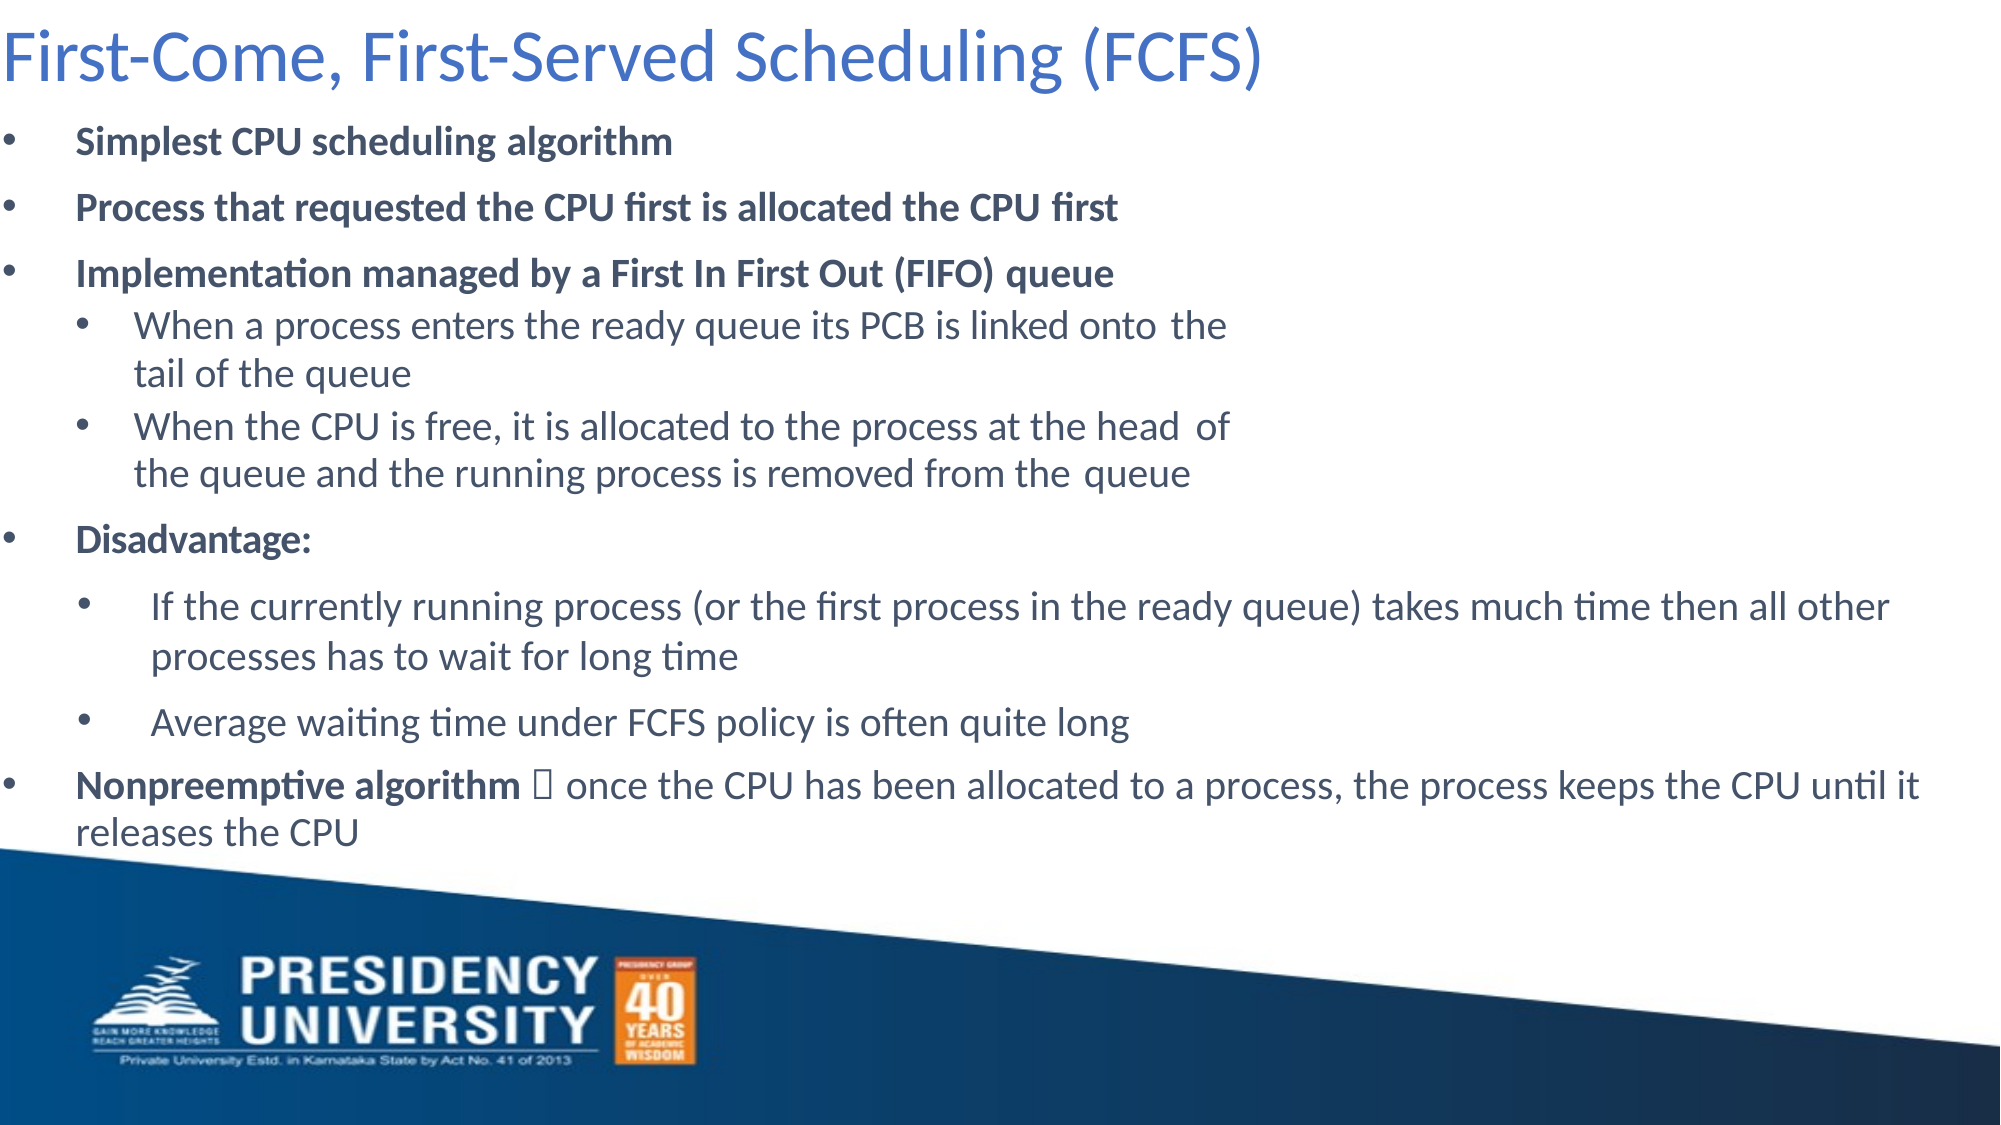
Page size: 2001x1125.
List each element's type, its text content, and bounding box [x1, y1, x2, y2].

title First-Come, First-Served Scheduling (FCFS) [0, 3, 1610, 95]
picture [0, 856, 2000, 1125]
text_box Simplest CPU scheduling algorithm Process that requested the CPU first is allocated the CPU first Implementation managed by a First In First Out (FIFO) queue When a process enters the ready queue its PCB is linked onto the tail of the queue When the CPU is free, it is allocated to the process at the head of the queue and the running process is removed from the queue Disadvantage: If the currently running process (or the first process in the ready queue) takes much time then all other processes has to wait for long time Average waiting time under FCFS policy is often quite long Nonpreemptive algorithm  once the CPU has been allocated to a process, the process keeps the CPU until it releases the CPU [0, 95, 2000, 856]
